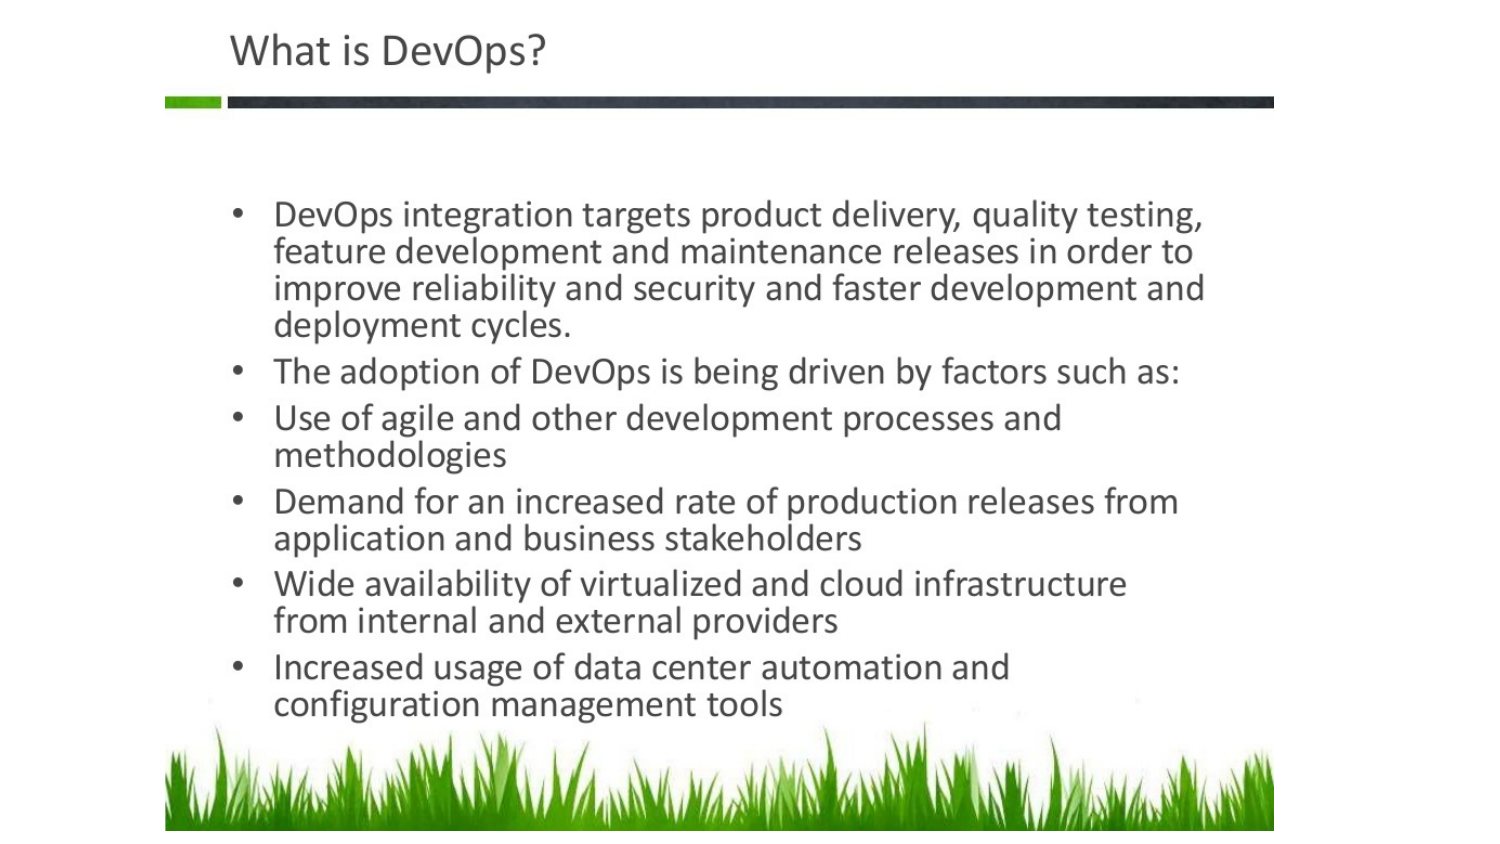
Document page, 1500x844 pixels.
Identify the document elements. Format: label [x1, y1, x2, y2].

picture [165, 0, 1274, 832]
